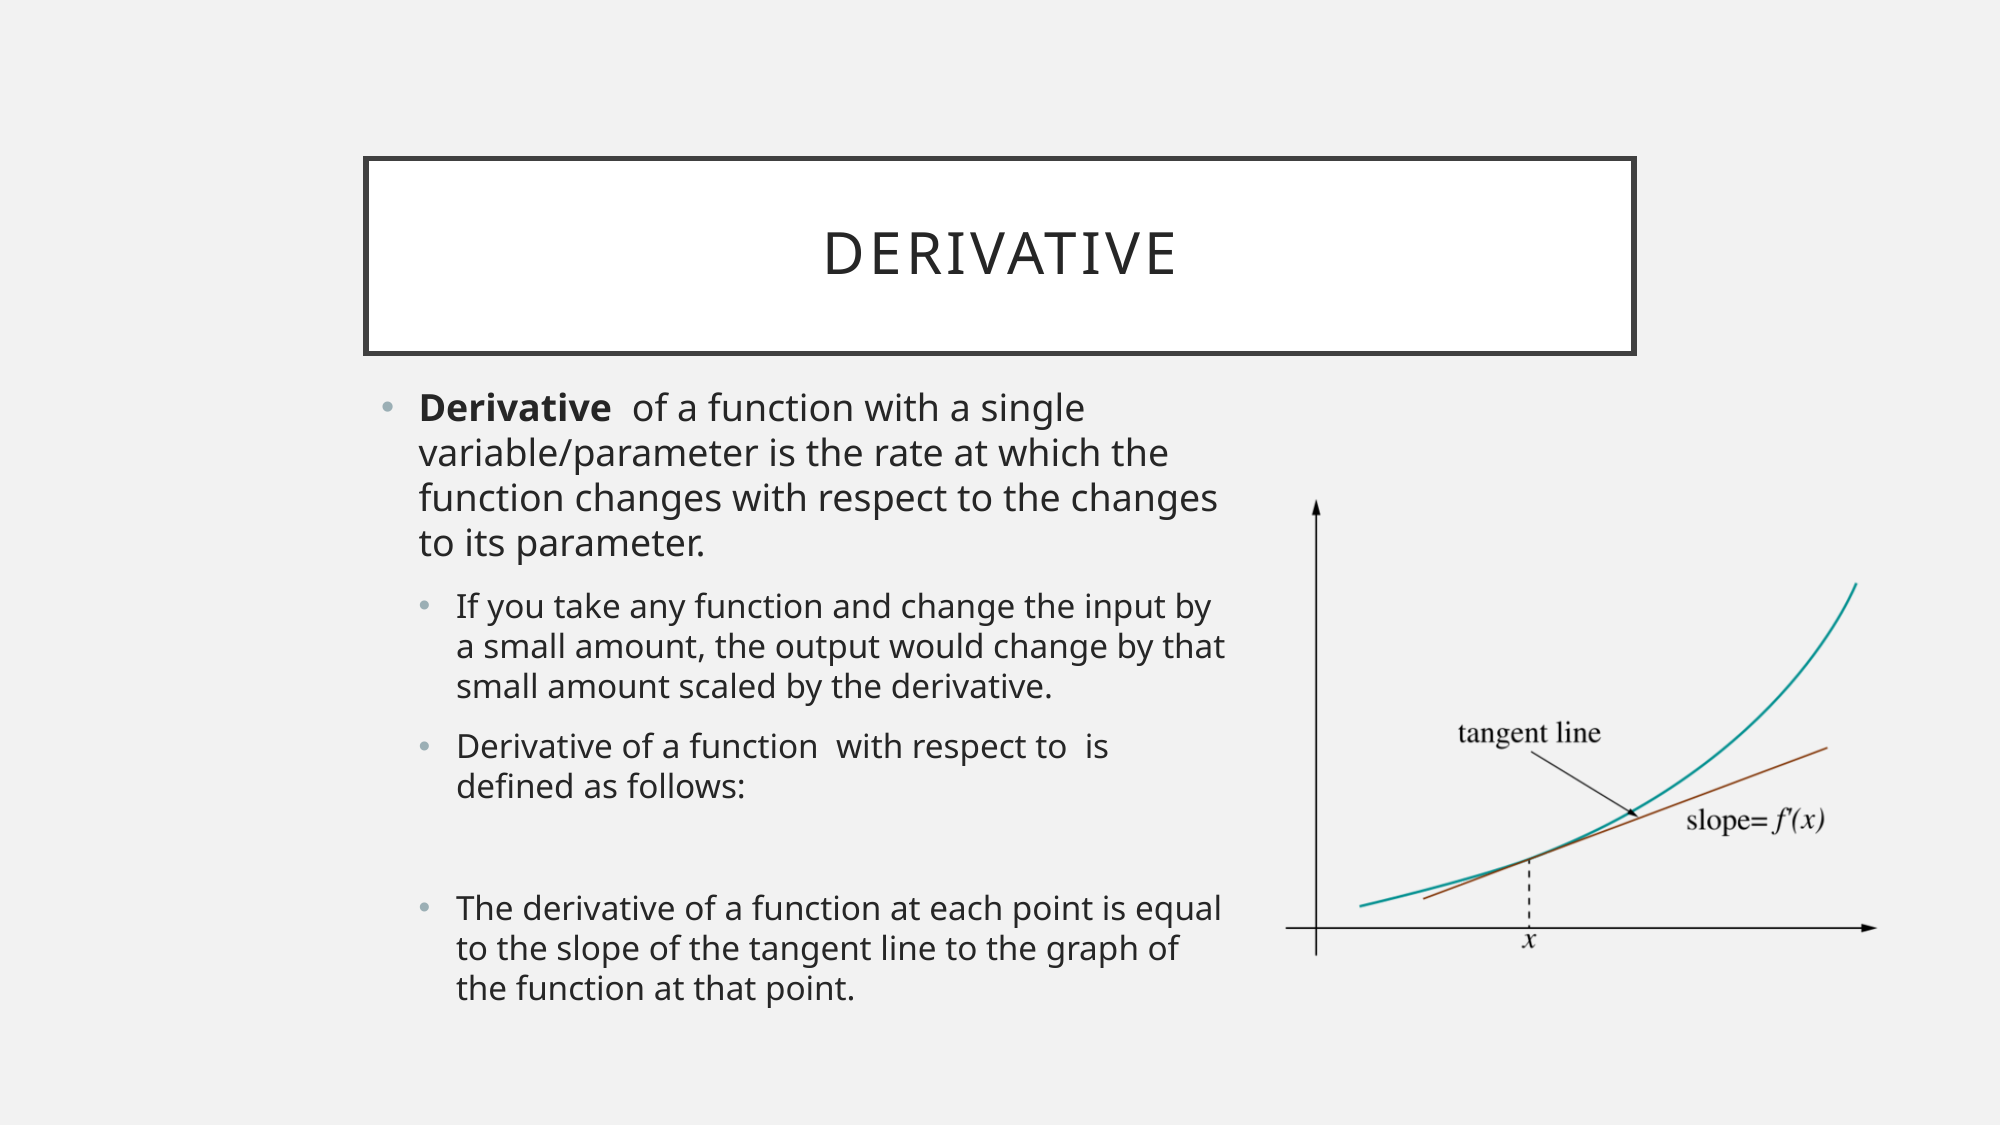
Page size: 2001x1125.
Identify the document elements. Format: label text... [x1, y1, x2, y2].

title Derivative [363, 156, 1637, 356]
picture [1215, 464, 1915, 963]
